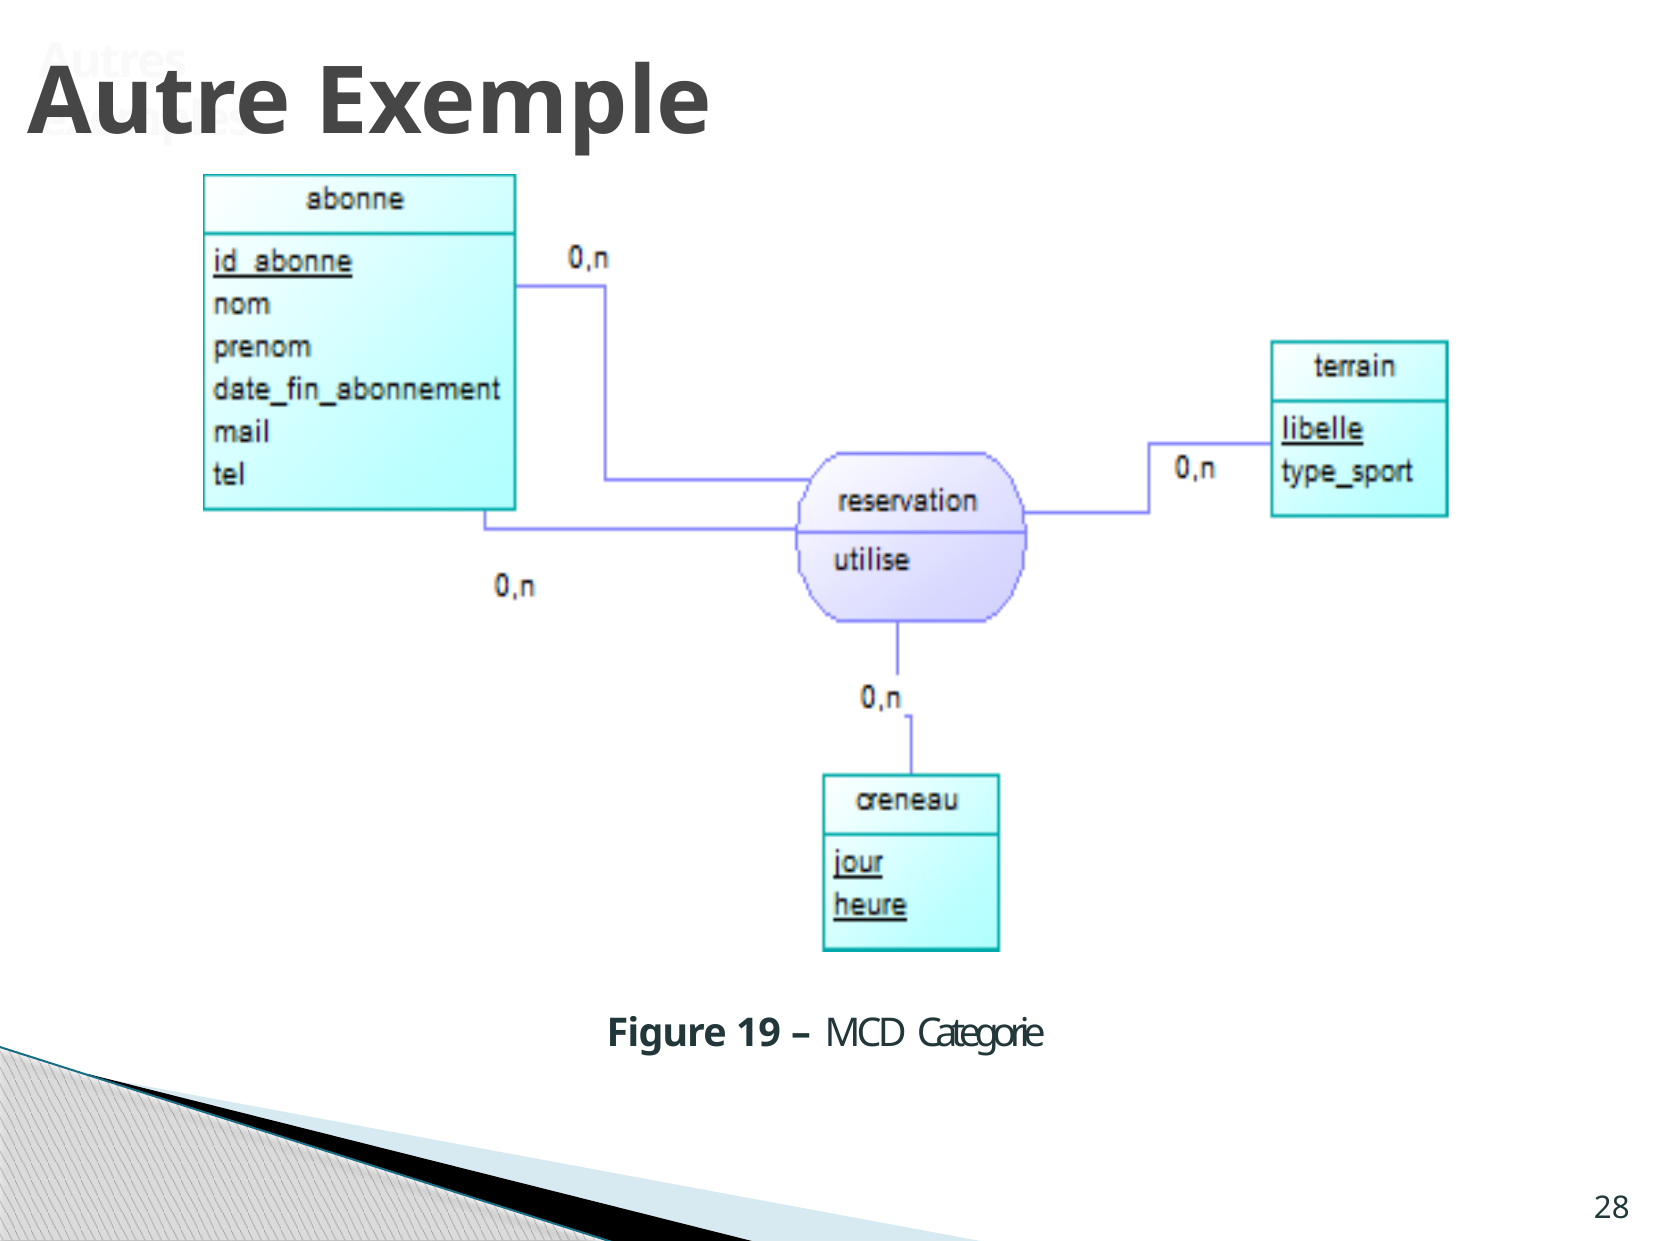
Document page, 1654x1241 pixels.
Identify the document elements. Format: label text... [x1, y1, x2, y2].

text_box Autre Exemple [23, 0, 1436, 192]
text_box Figure 19 – MCD Categorie [602, 1002, 1050, 1054]
text_box [203, 174, 1449, 952]
slide_number 28 [1563, 496, 1630, 1225]
